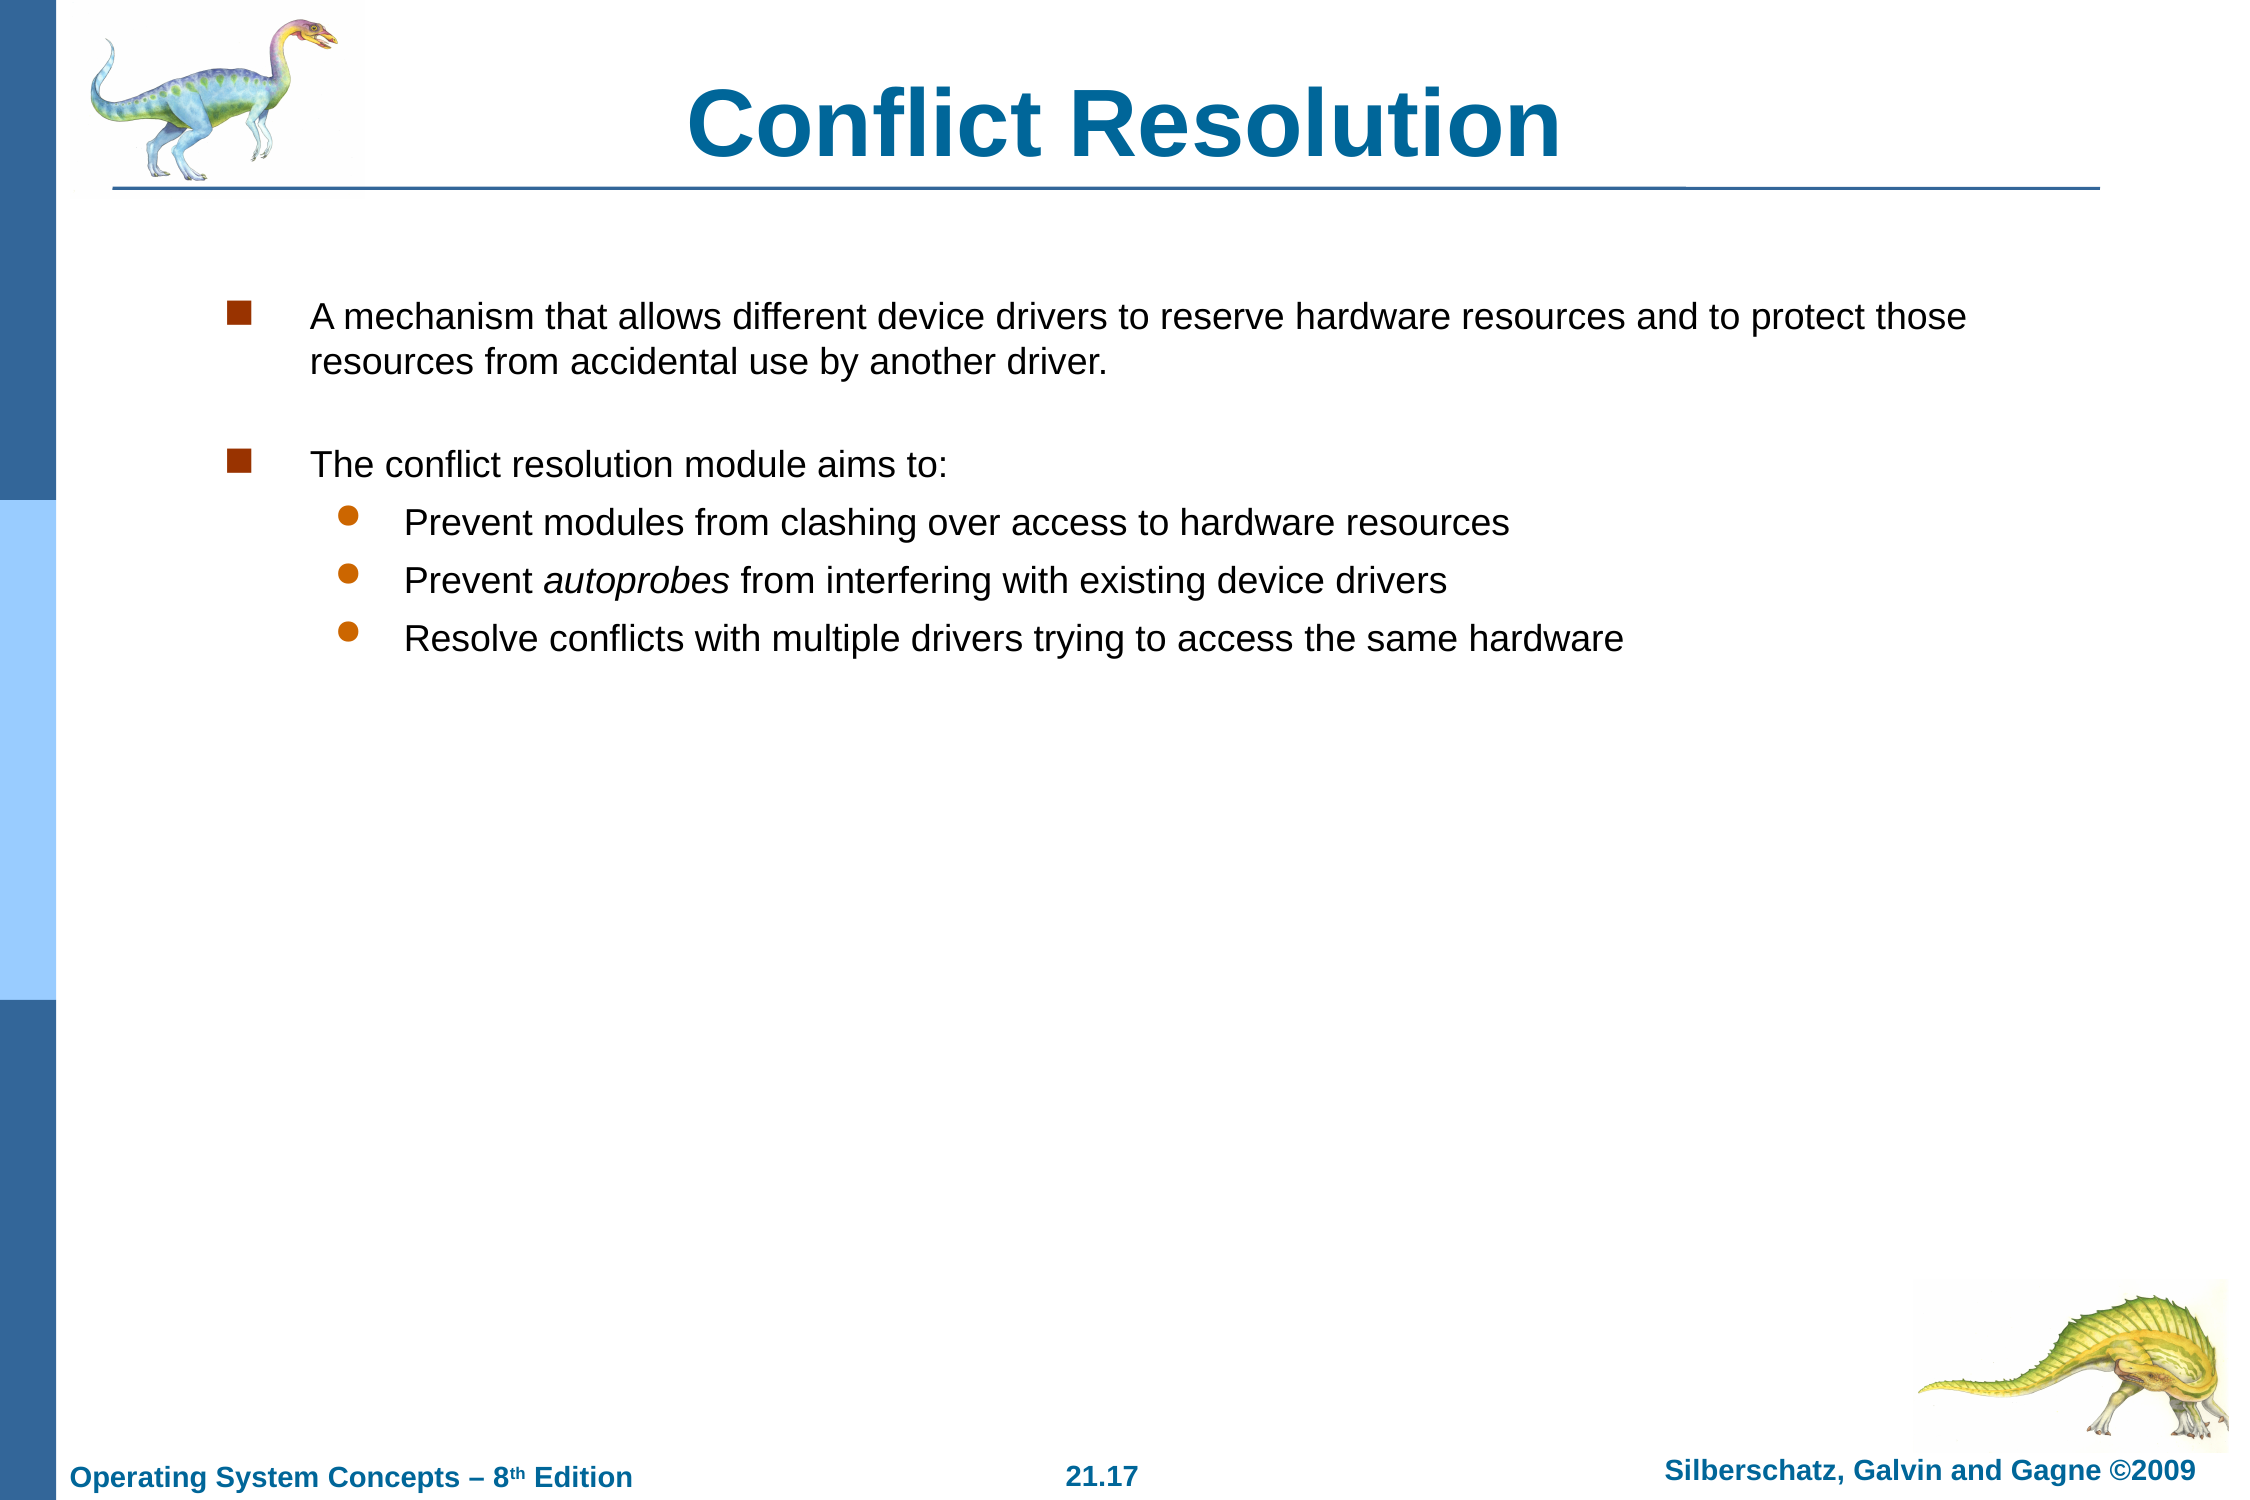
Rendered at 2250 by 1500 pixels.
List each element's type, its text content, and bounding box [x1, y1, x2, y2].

picture [70, 0, 365, 199]
title Conflict Resolution [112, 60, 2138, 187]
picture [1913, 1279, 2229, 1453]
list A mechanism that allows different device drivers to reserve hardware resources and to protect those resources from accidental use by another driver. The conflict resolution module aims to: Prevent modules from clashing over access to hardware resources Prevent autoprobes from interfering with existing device drivers Resolve conflicts with multiple drivers trying to access the same hardware [208, 281, 2087, 1262]
